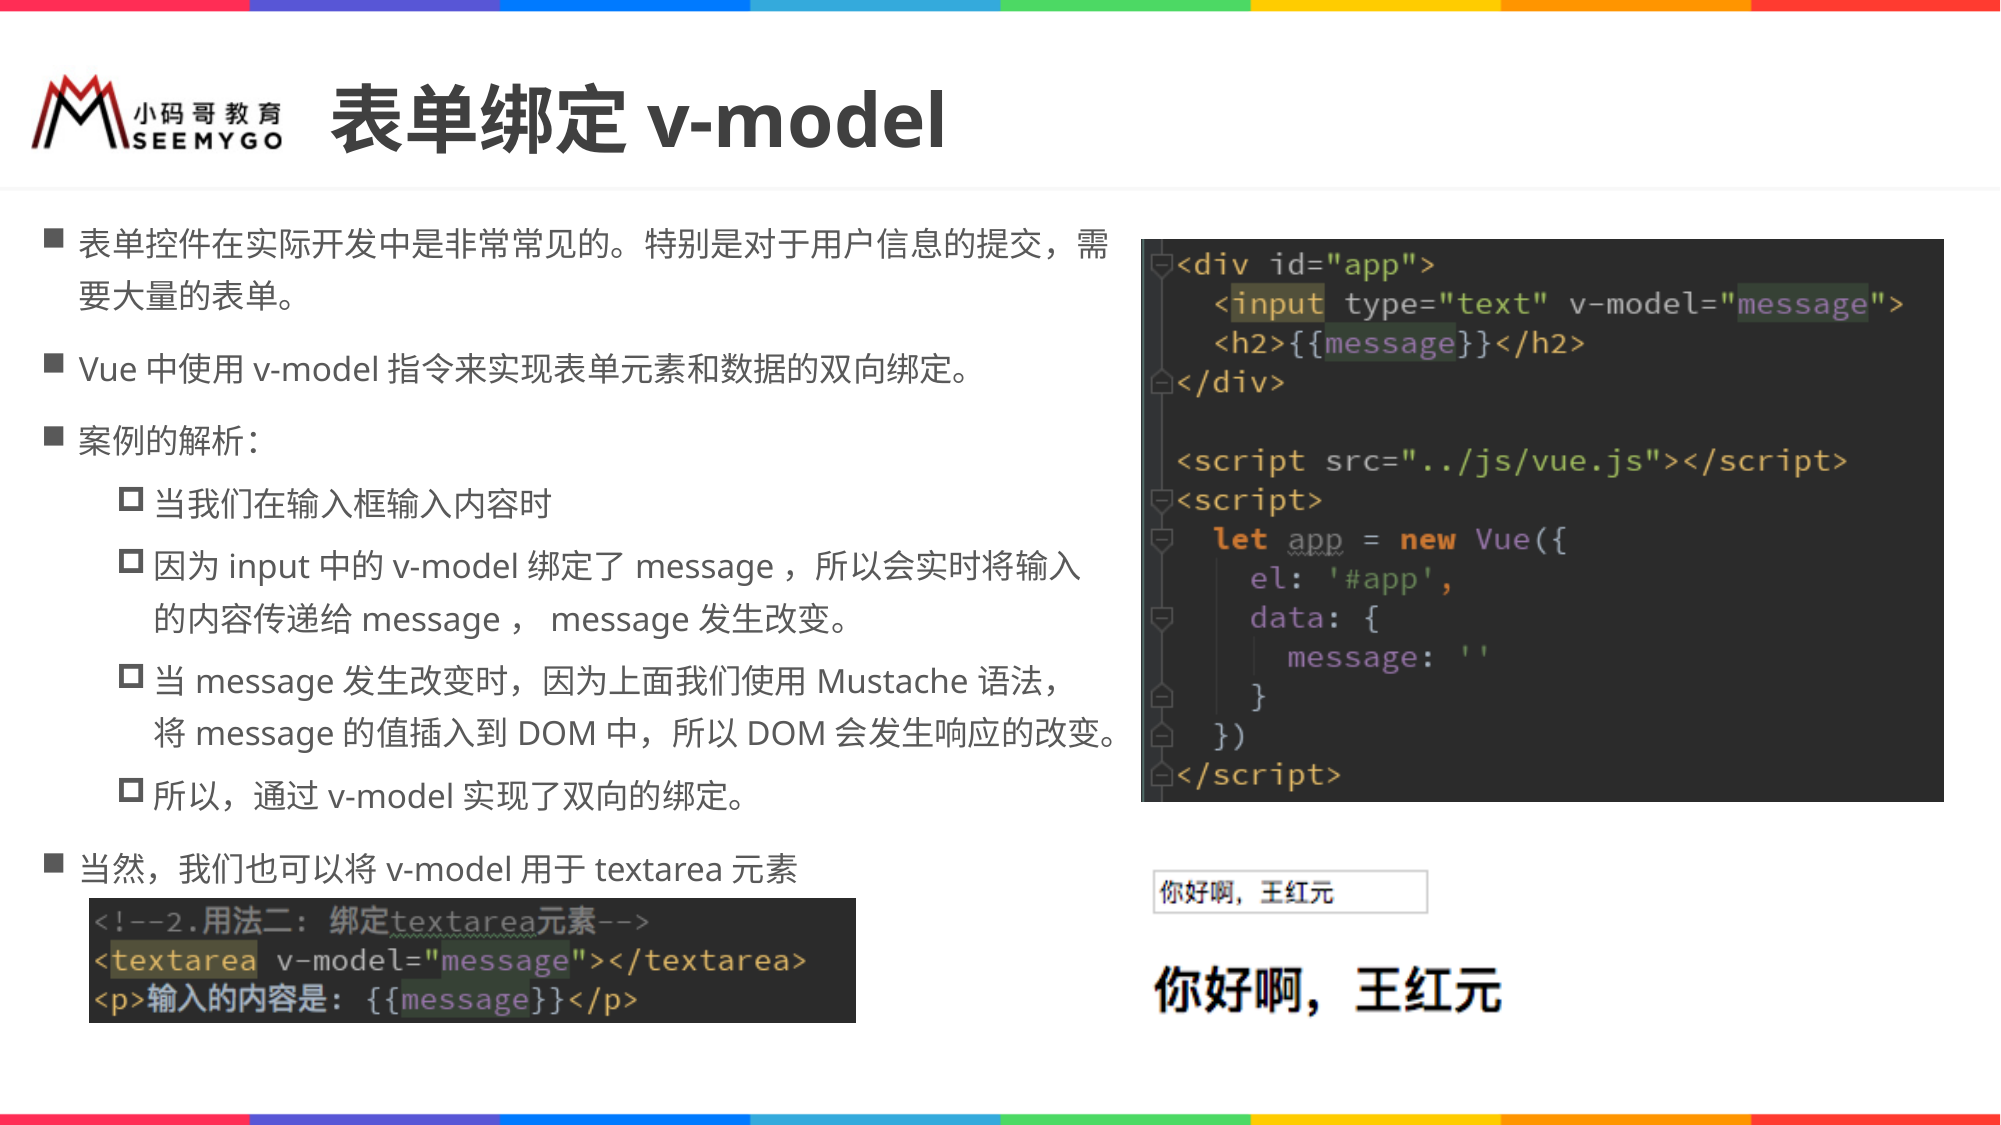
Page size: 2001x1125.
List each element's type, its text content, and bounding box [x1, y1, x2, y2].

title 表单绑定v-model [314, 64, 1968, 182]
list 表单控件在实际开发中是非常常见的。特别是对于用户信息的提交，需要大量的表单。 Vue中使用v-model指令来实现表单元素和数据的双向绑定。 案例的解析： 当我们在输入框输入内容时 因为input中的v-model绑定了message，所以会实时将输入的内容传递给message，message发生改变。 当message发生改变时，因为上面我们使用Mustache语法，将message的值插入到DOM中，所以DOM会发生响应的改变。 所以，通过v-model实现了双向的绑定。 当然，我们也可以将v-model用于textarea元素 [26, 203, 1125, 1097]
picture [0, 0, 2001, 1125]
